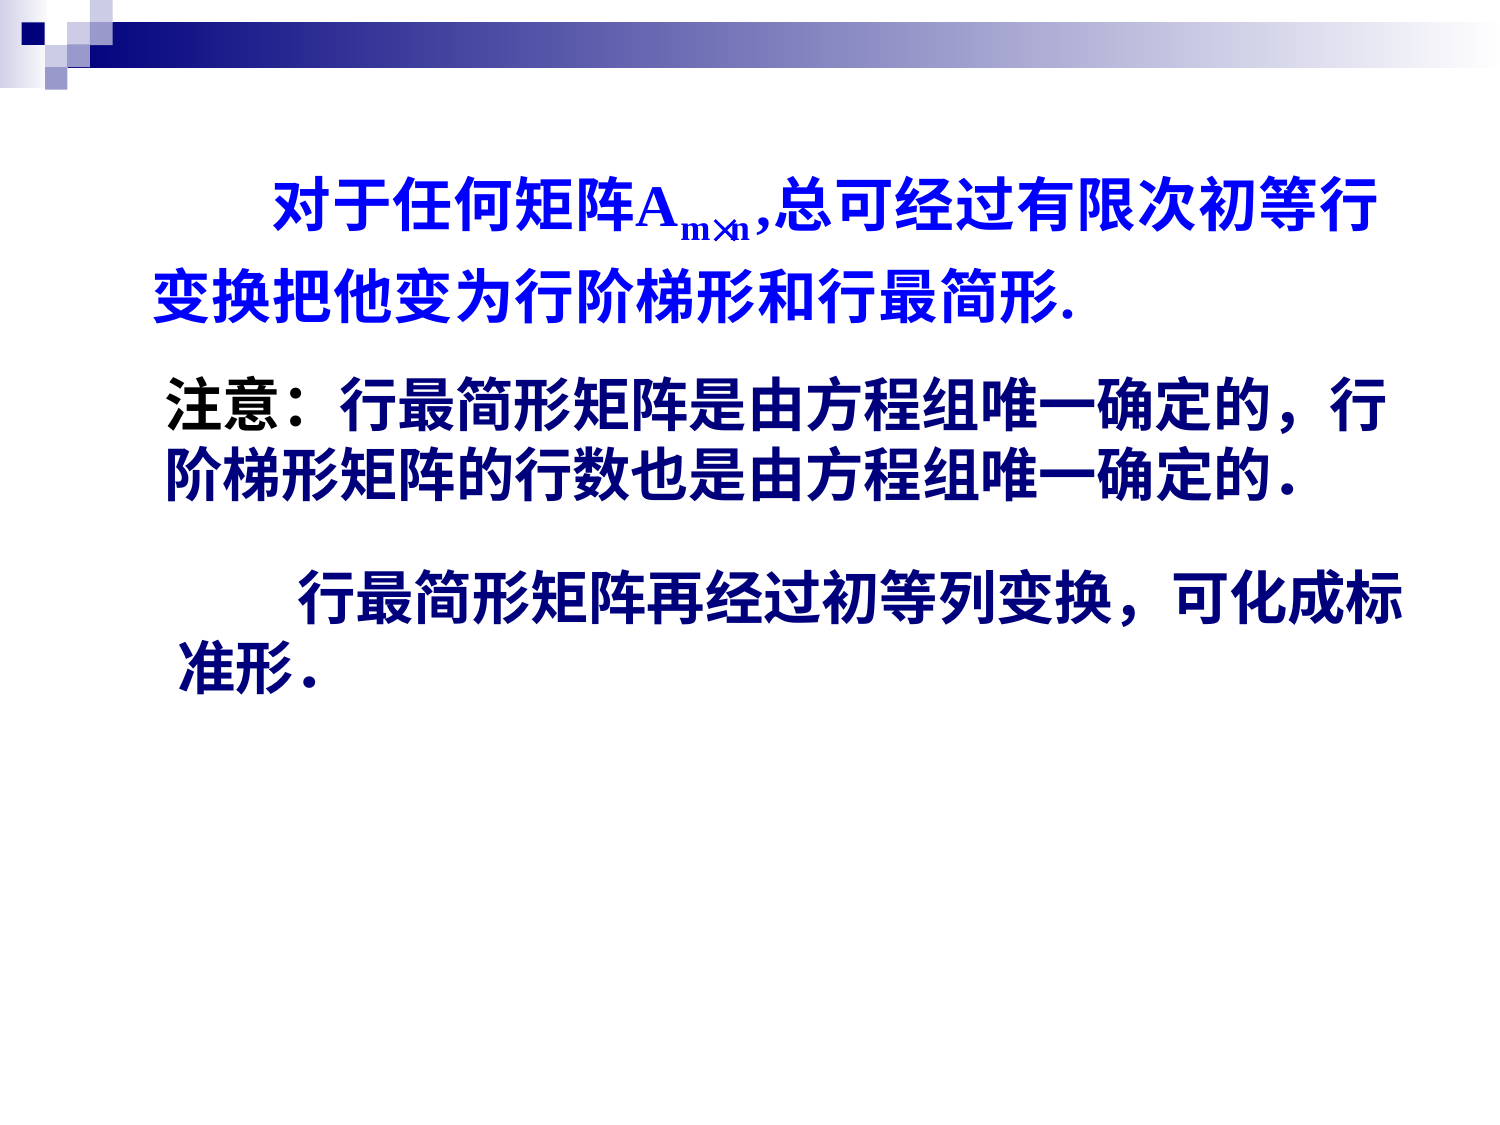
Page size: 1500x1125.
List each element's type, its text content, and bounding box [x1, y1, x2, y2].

text_box 行最简形矩阵再经过初等列变换，可化成标准形． [162, 553, 1425, 709]
text_box 注意：行最简形矩阵是由方程组唯一确定的，行阶梯形矩阵的行数也是由方程组唯一确定的． [149, 361, 1413, 516]
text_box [149, 172, 1381, 330]
